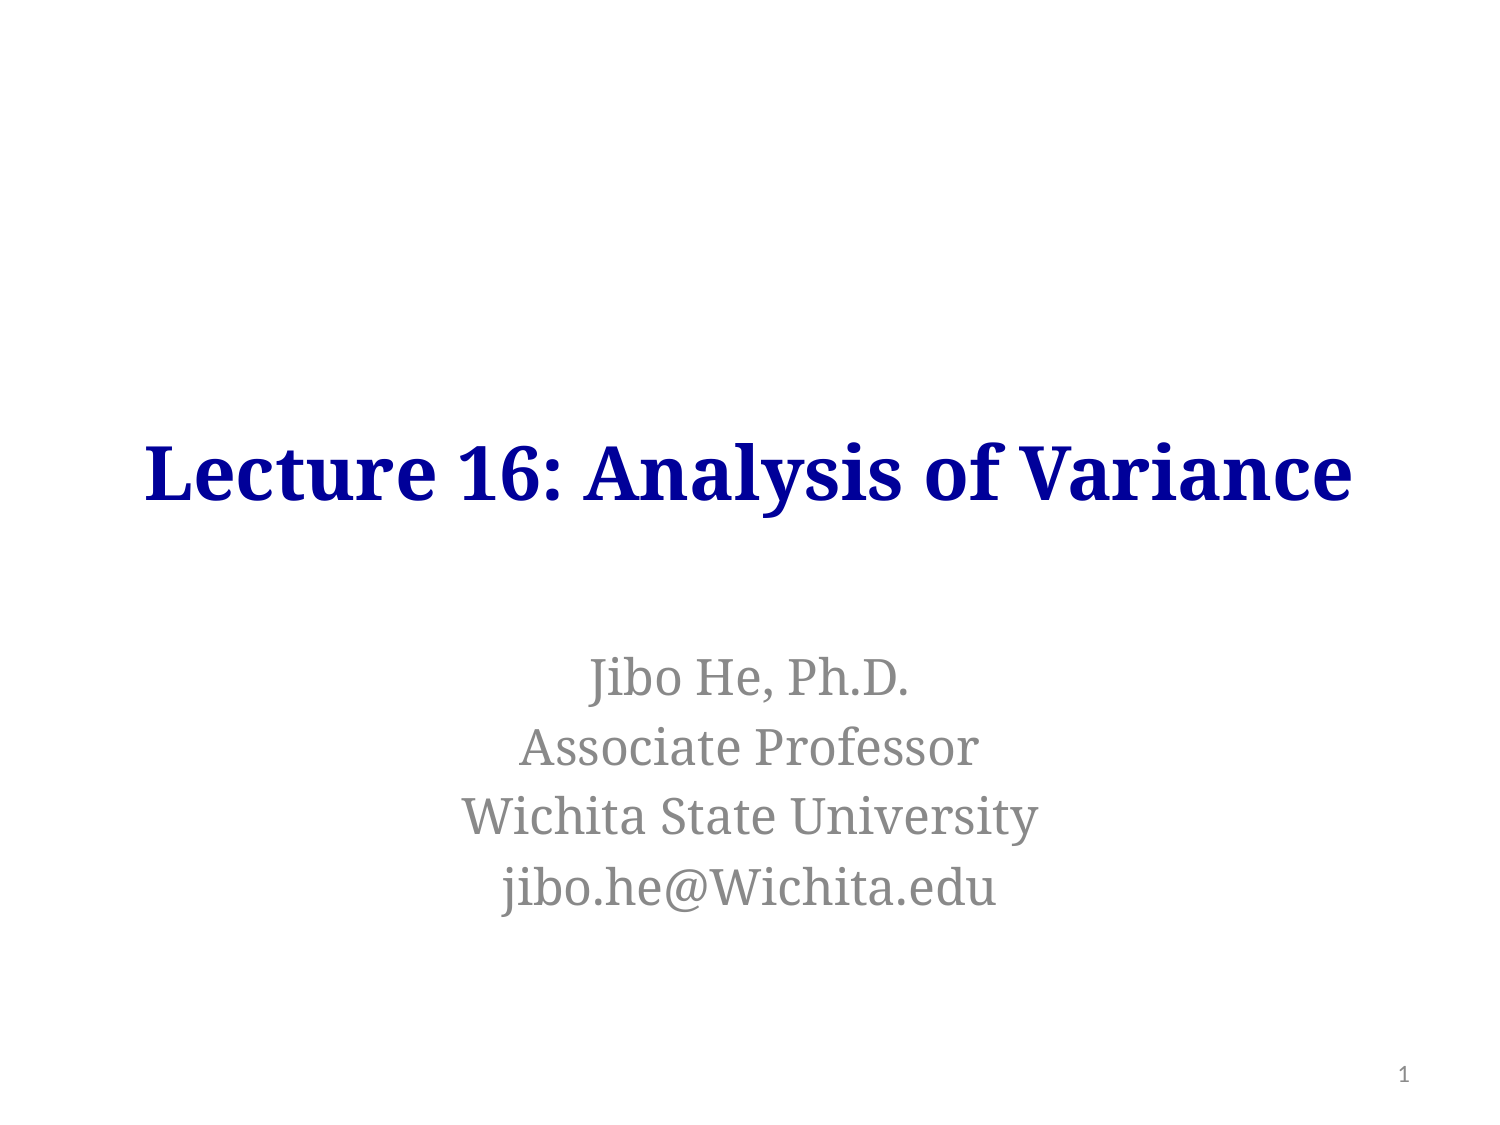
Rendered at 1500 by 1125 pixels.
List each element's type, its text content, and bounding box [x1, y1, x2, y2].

title Lecture 16: Analysis of Variance [112, 349, 1388, 591]
slide_number 1 [1074, 1042, 1425, 1103]
subtitle Jibo He, Ph.D. Associate Professor Wichita State University jibo.he@Wichita.edu [225, 637, 1275, 925]
